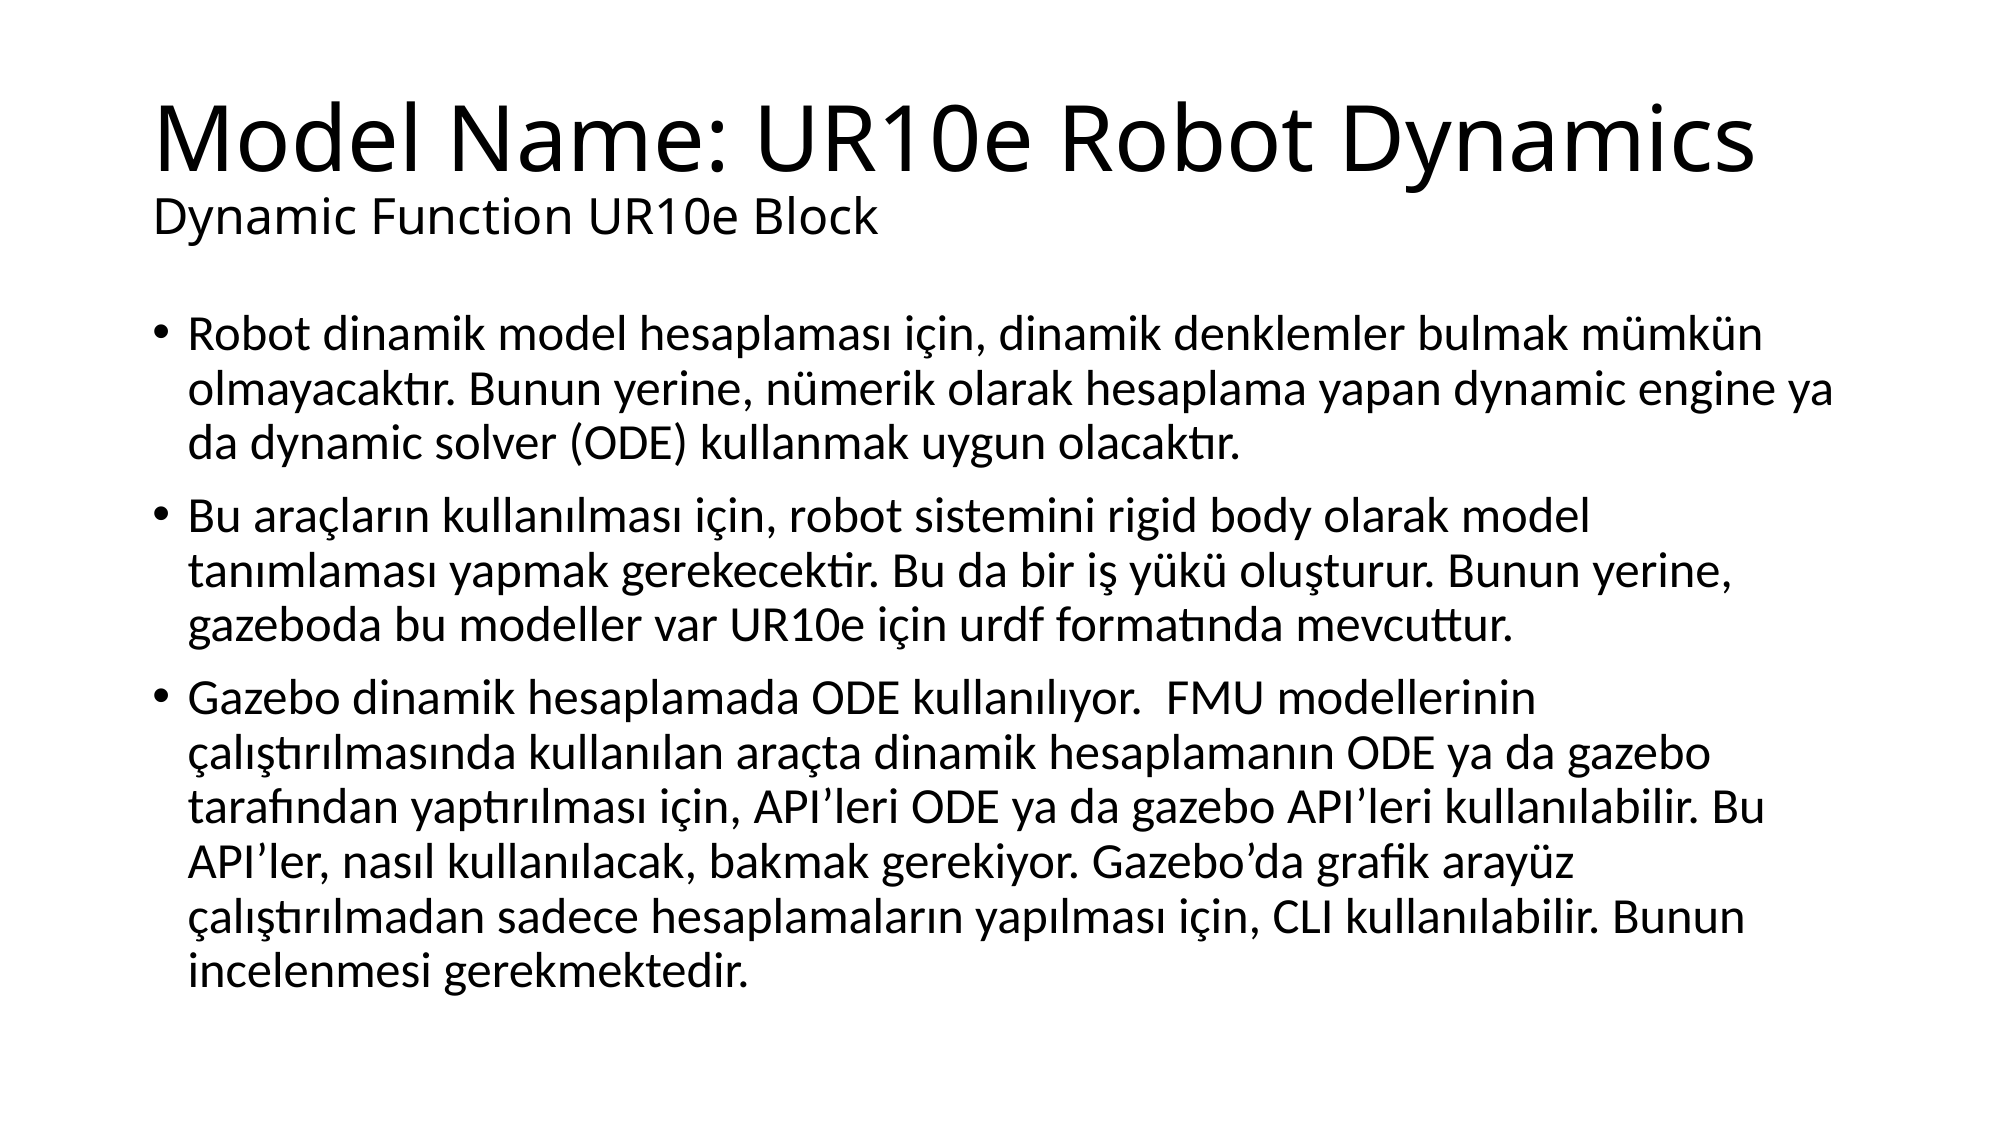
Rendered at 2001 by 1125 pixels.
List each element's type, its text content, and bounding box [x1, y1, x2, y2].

list Robot dinamik model hesaplaması için, dinamik denklemler bulmak mümkün olmayacaktır. Bunun yerine, nümerik olarak hesaplama yapan dynamic engine ya da dynamic solver (ODE) kullanmak uygun olacaktır. Bu araçların kullanılması için, robot sistemini rigid body olarak model tanımlaması yapmak gerekecektir. Bu da bir iş yükü oluşturur. Bunun yerine, gazeboda bu modeller var UR10e için urdf formatında mevcuttur. Gazebo dinamik hesaplamada ODE kullanılıyor. FMU modellerinin çalıştırılmasında kullanılan araçta dinamik hesaplamanın ODE ya da gazebo tarafından yaptırılması için, API’leri ODE ya da gazebo API’leri kullanılabilir. Bu API’ler, nasıl kullanılacak, bakmak gerekiyor. Gazebo’da grafik arayüz çalıştırılmadan sadece hesaplamaların yapılması için, CLI kullanılabilir. Bunun incelenmesi gerekmektedir. [137, 299, 1863, 1014]
title Model Name: UR10e Robot Dynamics Dynamic Function UR10e Block [137, 59, 1863, 278]
